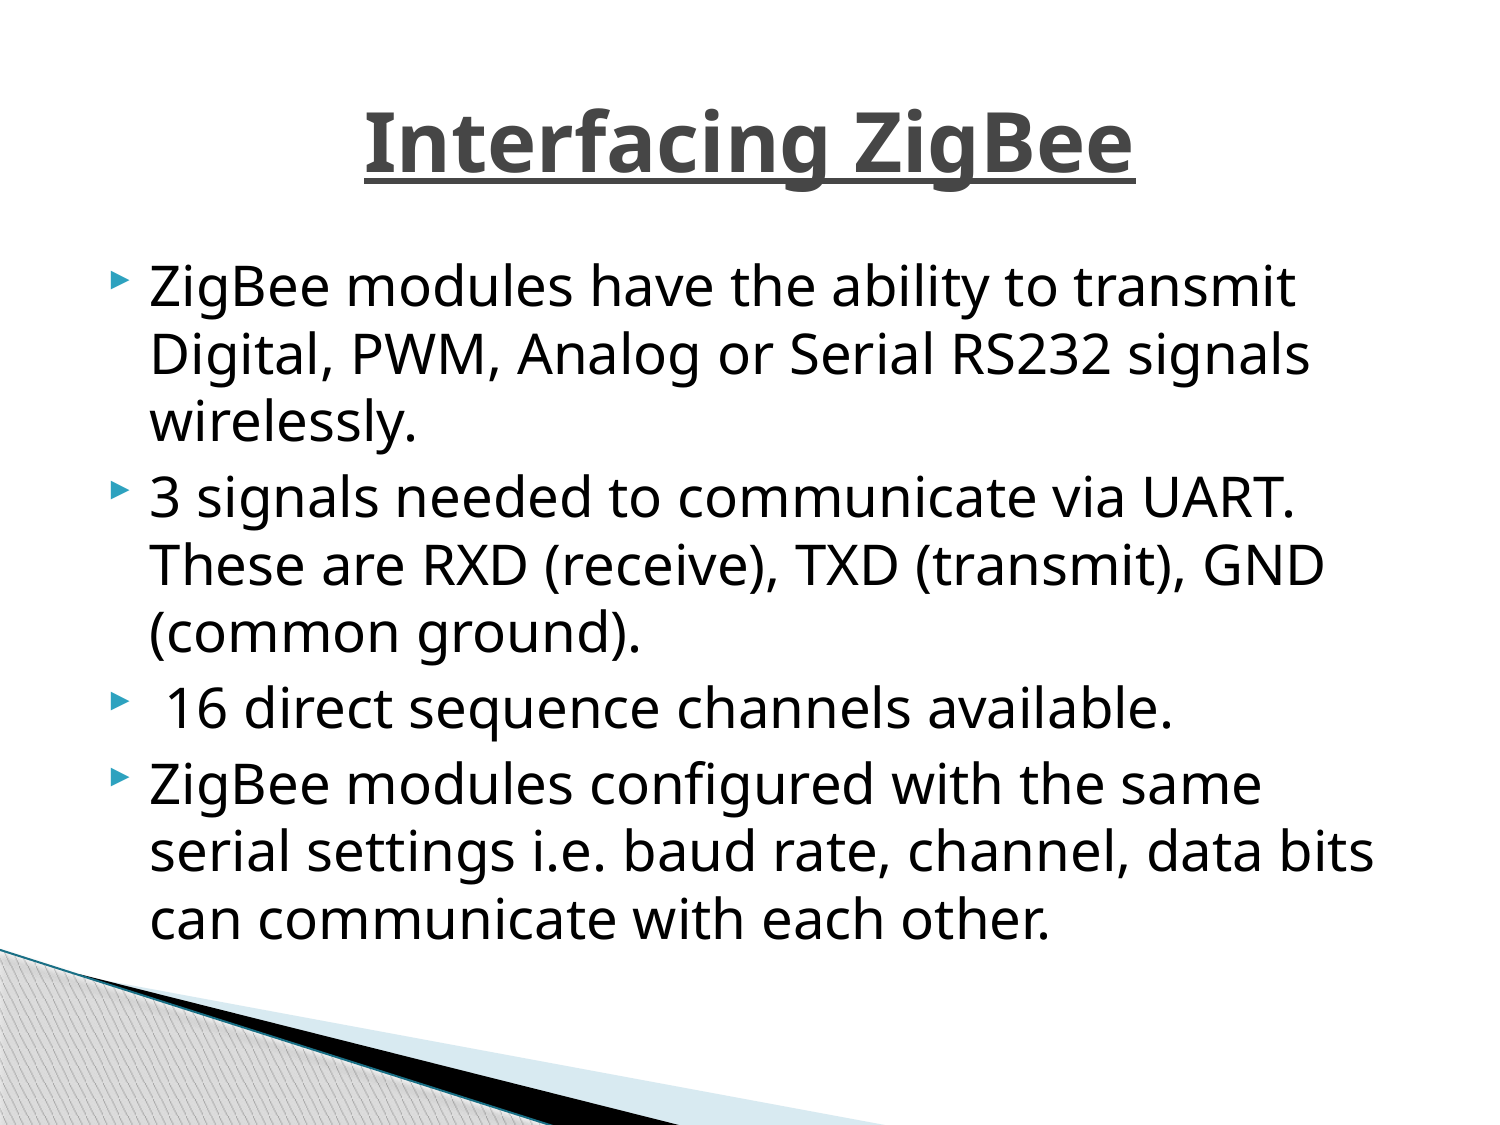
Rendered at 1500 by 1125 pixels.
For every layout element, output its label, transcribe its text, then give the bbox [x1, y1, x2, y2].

list ZigBee modules have the ability to transmit Digital, PWM, Analog or Serial RS232 signals wirelessly. 3 signals needed to communicate via UART. These are RXD (receive), TXD (transmit), GND (common ground). 16 direct sequence channels available. ZigBee modules configured with the same serial settings i.e. baud rate, channel, data bits can communicate with each other. [75, 243, 1425, 986]
title Interfacing ZigBee [75, 45, 1425, 233]
